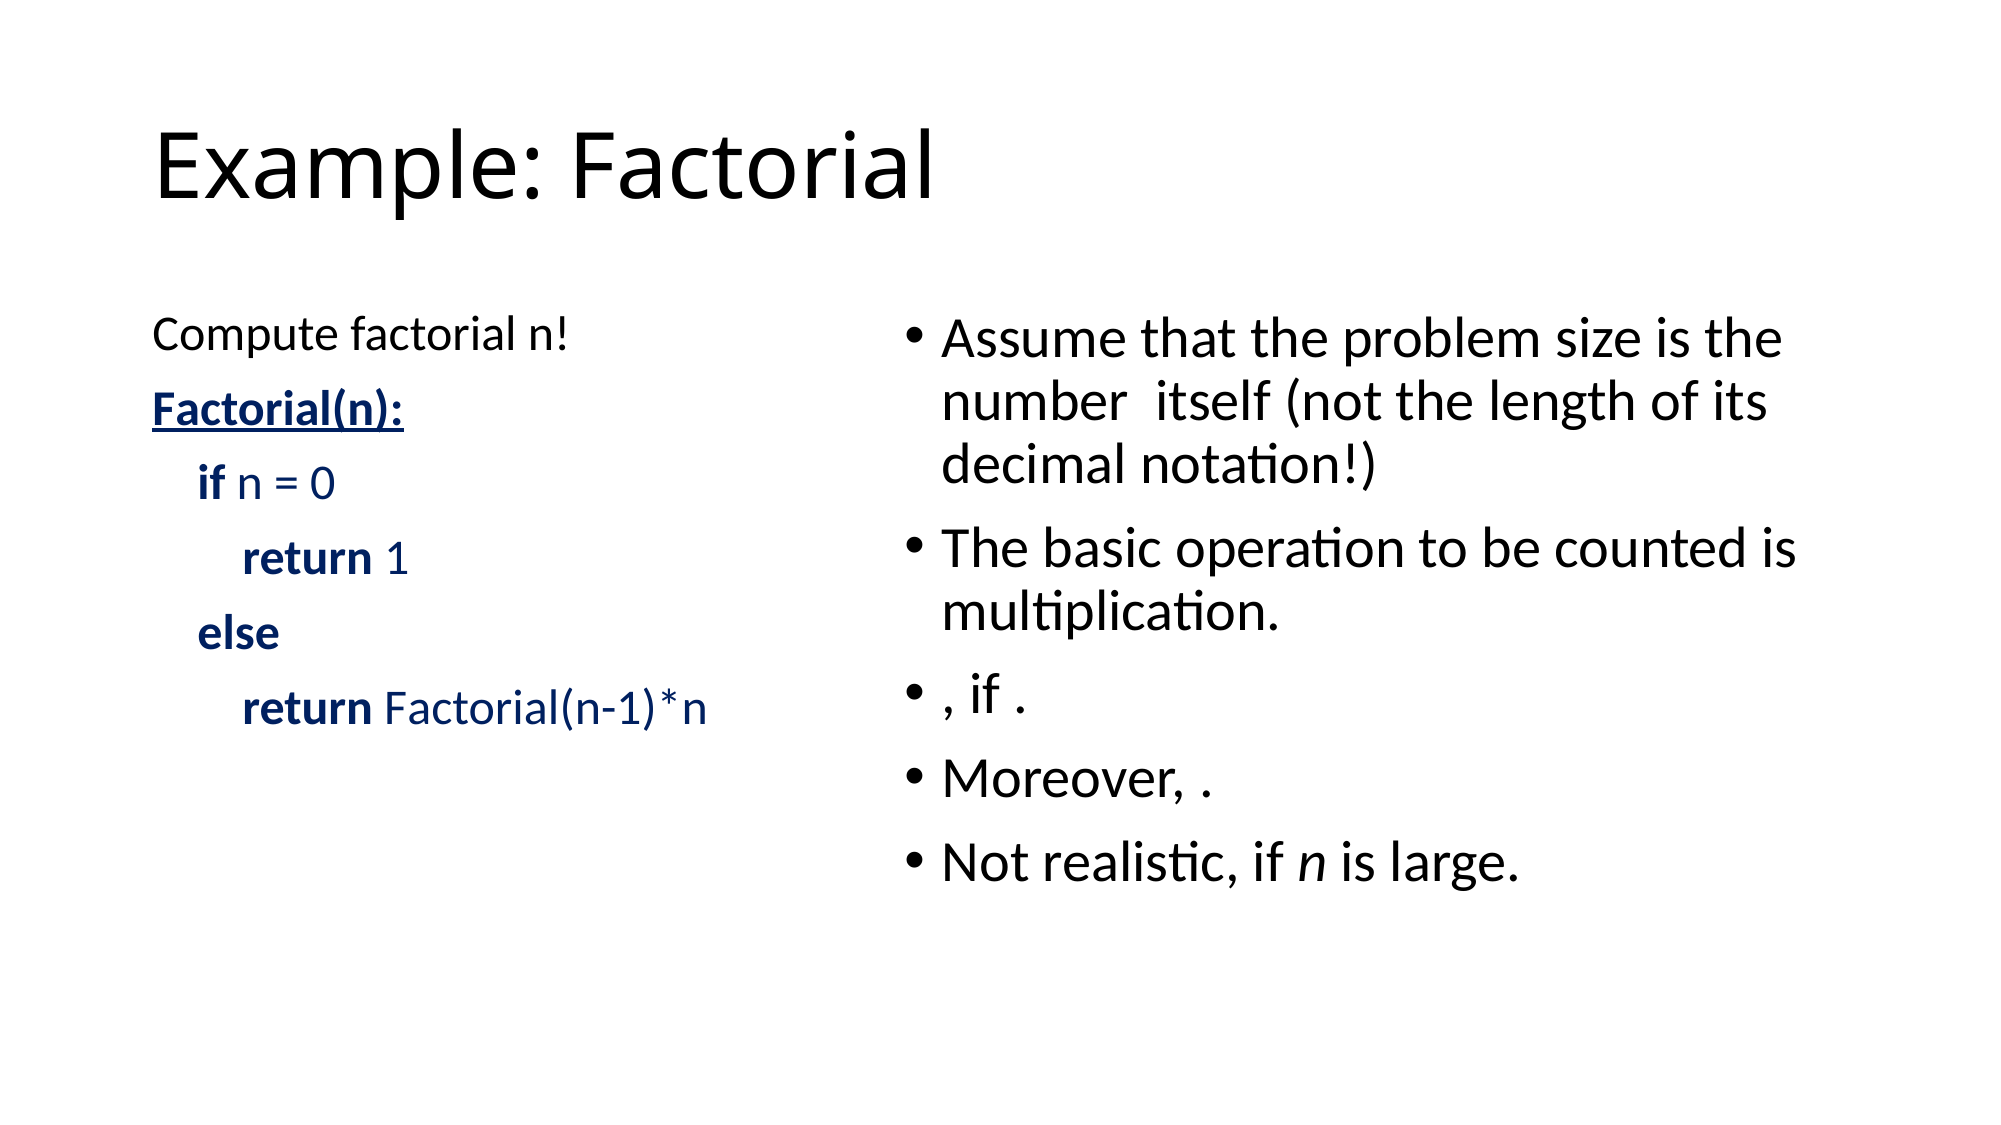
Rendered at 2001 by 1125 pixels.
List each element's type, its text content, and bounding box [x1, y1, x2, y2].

list Compute factorial n! Factorial(n): if n = 0 return 1 else return Factorial(n-1)*n [137, 299, 988, 1014]
title Example: Factorial [137, 59, 1863, 278]
